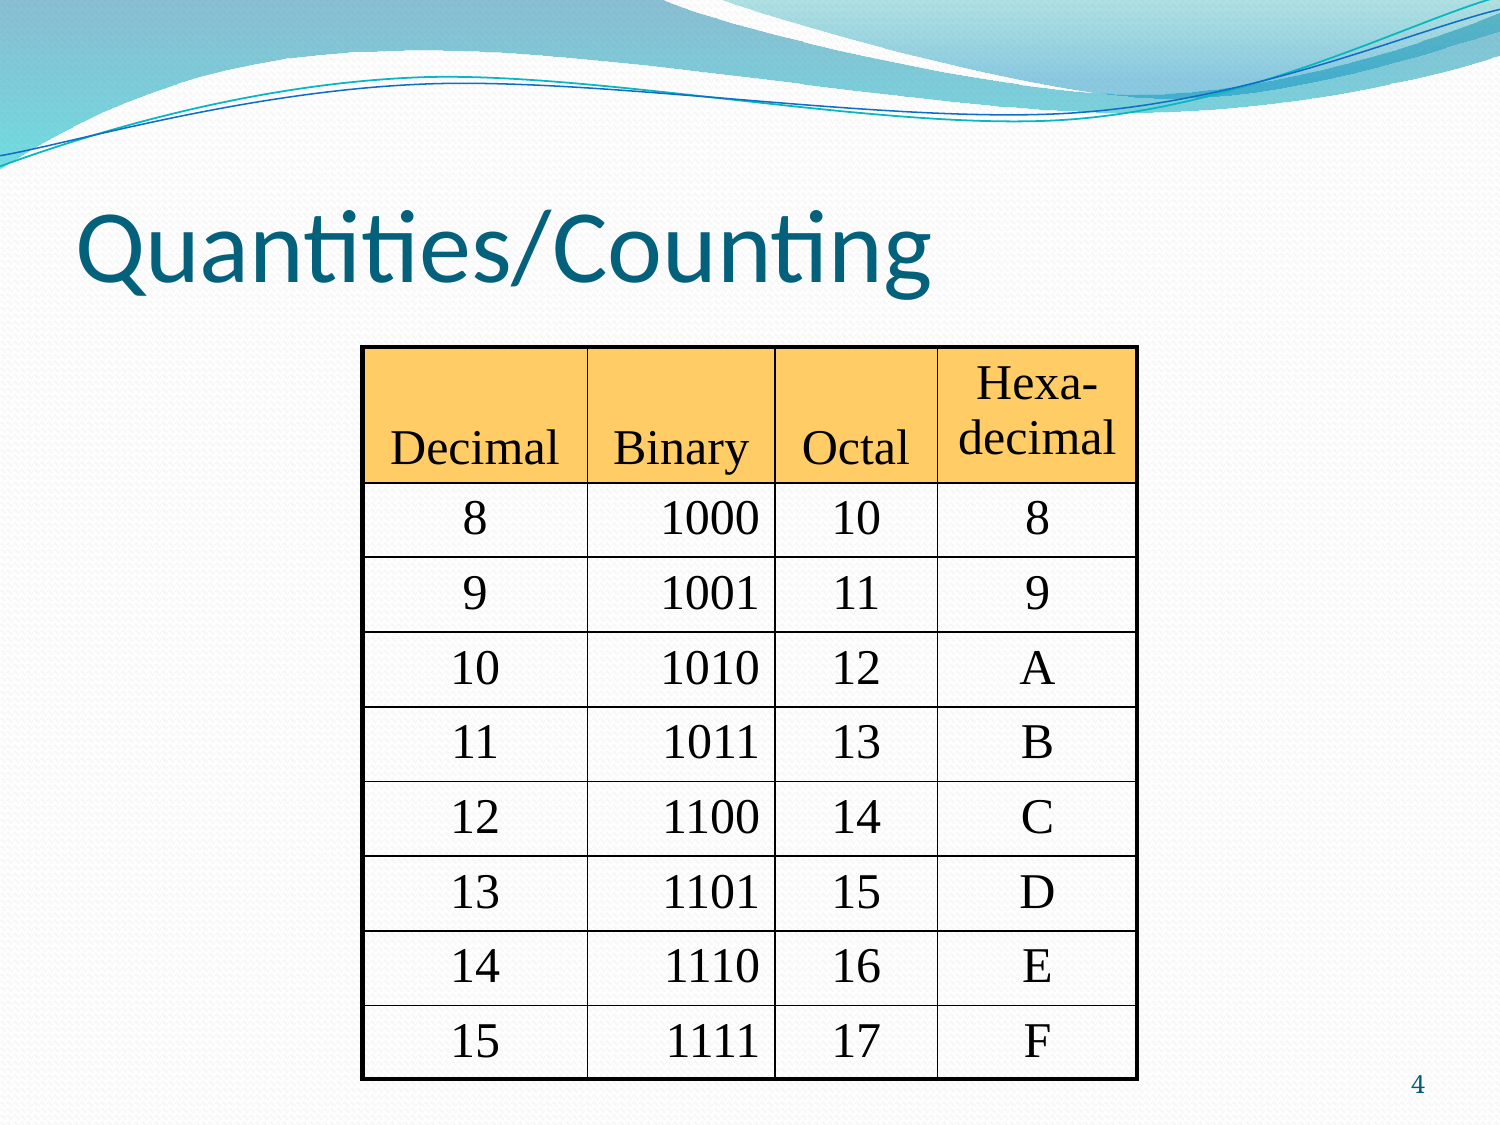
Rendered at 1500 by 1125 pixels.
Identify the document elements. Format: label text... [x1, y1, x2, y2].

table_cell 13 [776, 708, 937, 781]
table_cell 9 [365, 558, 587, 631]
title Quantities/Counting [75, 115, 1438, 303]
table_header Decimal [365, 349, 587, 482]
table_cell E [938, 932, 1135, 1005]
table_cell C [938, 782, 1135, 855]
table_cell 11 [776, 558, 937, 631]
table_header Octal [776, 349, 937, 482]
table_cell 12 [365, 782, 587, 855]
table_cell 1100 [588, 782, 774, 855]
table_cell 8 [365, 484, 587, 556]
table_cell 1000 [588, 484, 774, 556]
table_cell B [938, 708, 1135, 781]
table_cell 1101 [588, 857, 774, 930]
table_cell 8 [938, 484, 1135, 556]
table_cell 14 [365, 932, 587, 1005]
table_header Hexa- decimal [938, 349, 1135, 482]
table_cell 13 [365, 857, 587, 930]
table_cell 12 [776, 633, 937, 706]
table_cell 11 [365, 708, 587, 781]
table_cell 1111 [588, 1006, 774, 1077]
table_cell 1001 [588, 558, 774, 631]
table_cell 14 [776, 782, 937, 855]
table_cell F [938, 1006, 1135, 1077]
table_cell 1110 [588, 932, 774, 1005]
table_cell 9 [938, 558, 1135, 631]
table_cell 15 [365, 1006, 587, 1077]
table_header Binary [588, 349, 774, 482]
table_cell 17 [776, 1006, 937, 1077]
table_cell 10 [365, 633, 587, 706]
table_cell 16 [776, 932, 937, 1005]
table_cell D [938, 857, 1135, 930]
table_cell 1010 [588, 633, 774, 706]
table_cell 1011 [588, 708, 774, 781]
slide_number 4 [1299, 1042, 1425, 1103]
table_cell 10 [776, 484, 937, 556]
table_cell A [938, 633, 1135, 706]
table_cell 15 [776, 857, 937, 930]
